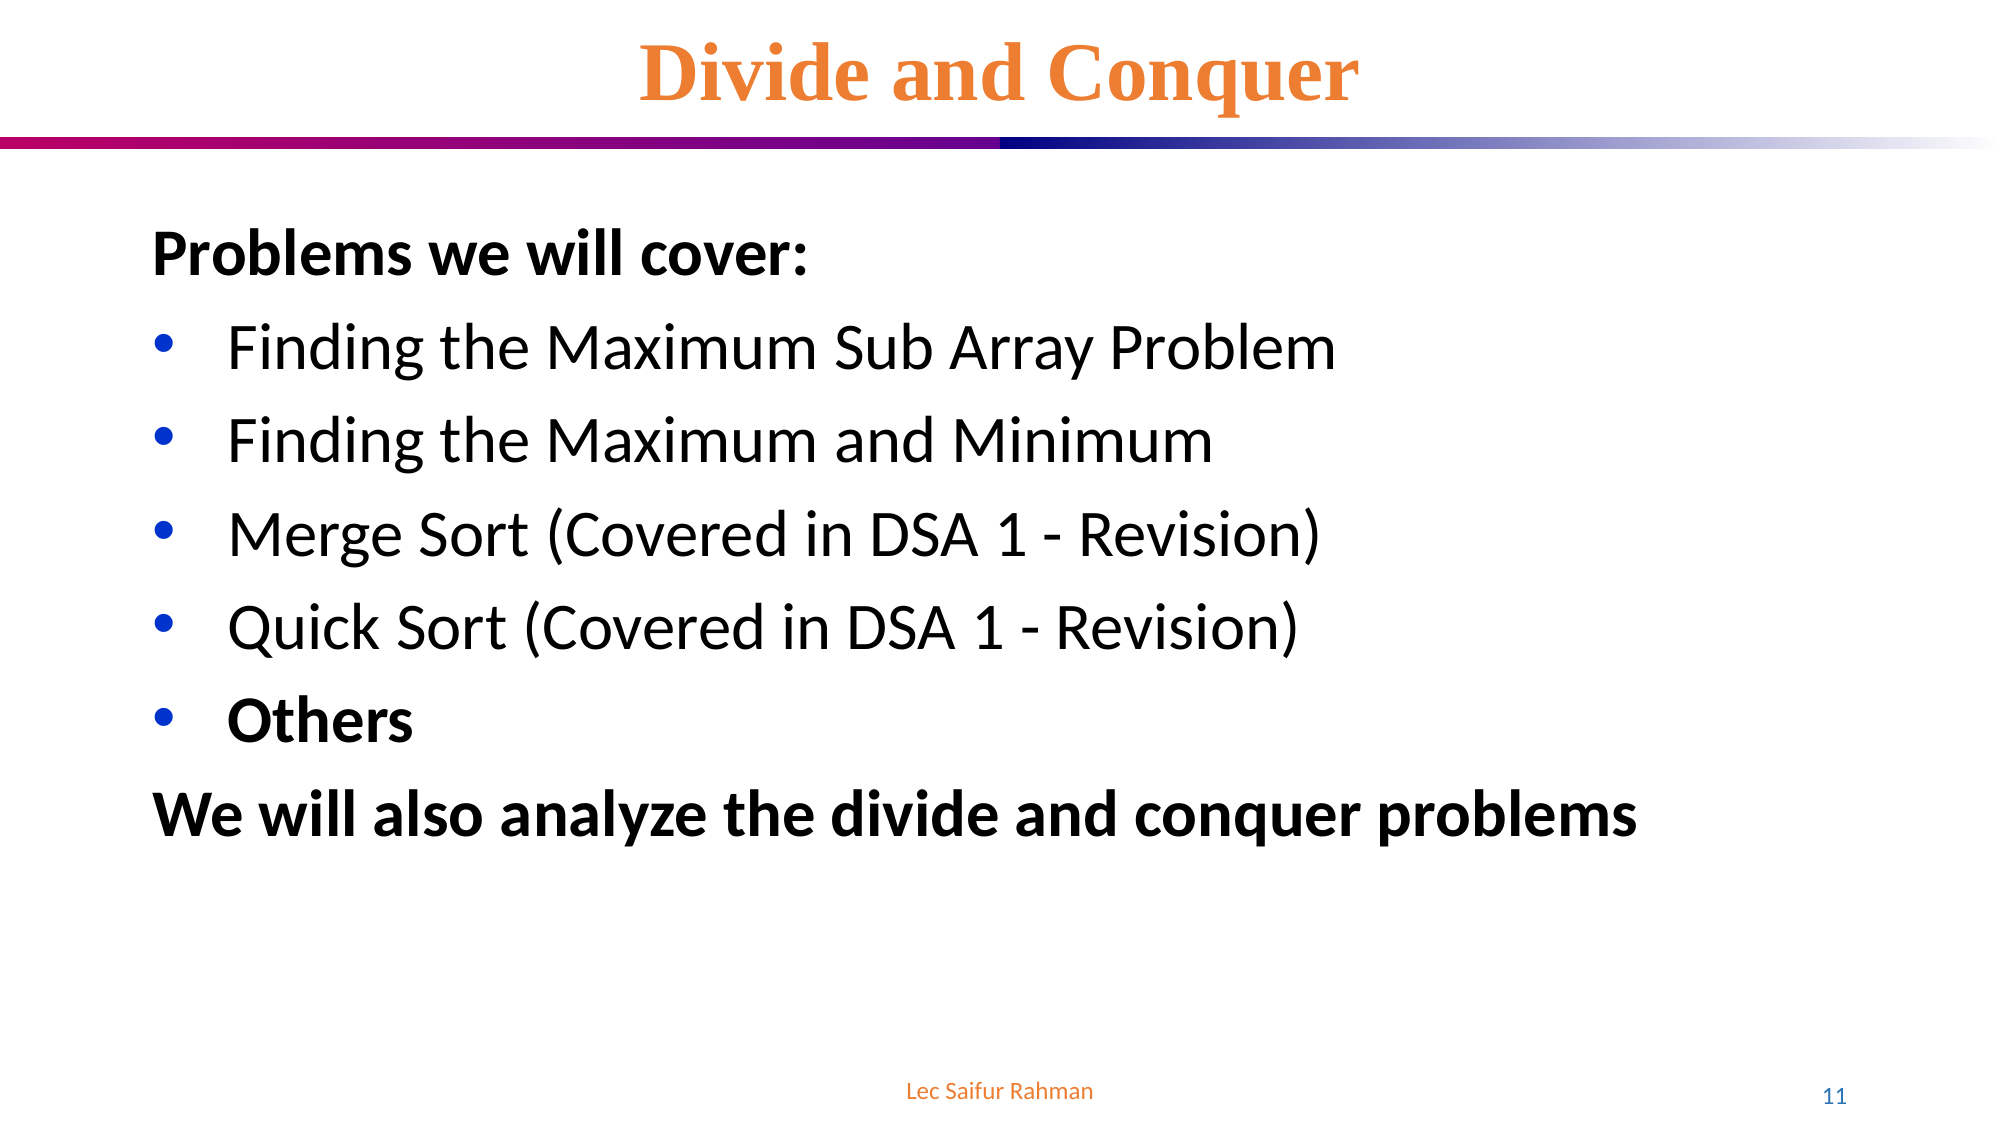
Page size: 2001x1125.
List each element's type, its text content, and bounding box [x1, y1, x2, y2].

slide_number 11 [1412, 1065, 1863, 1125]
list Problems we will cover: Finding the Maximum Sub Array Problem Finding the Maximum and Minimum Merge Sort (Covered in DSA 1 - Revision) Quick Sort (Covered in DSA 1 - Revision) Others We will also analyze the divide and conquer problems [137, 201, 1863, 1014]
footer Lec Saifur Rahman [604, 1059, 1396, 1120]
title Divide and Conquer [137, 24, 1863, 124]
